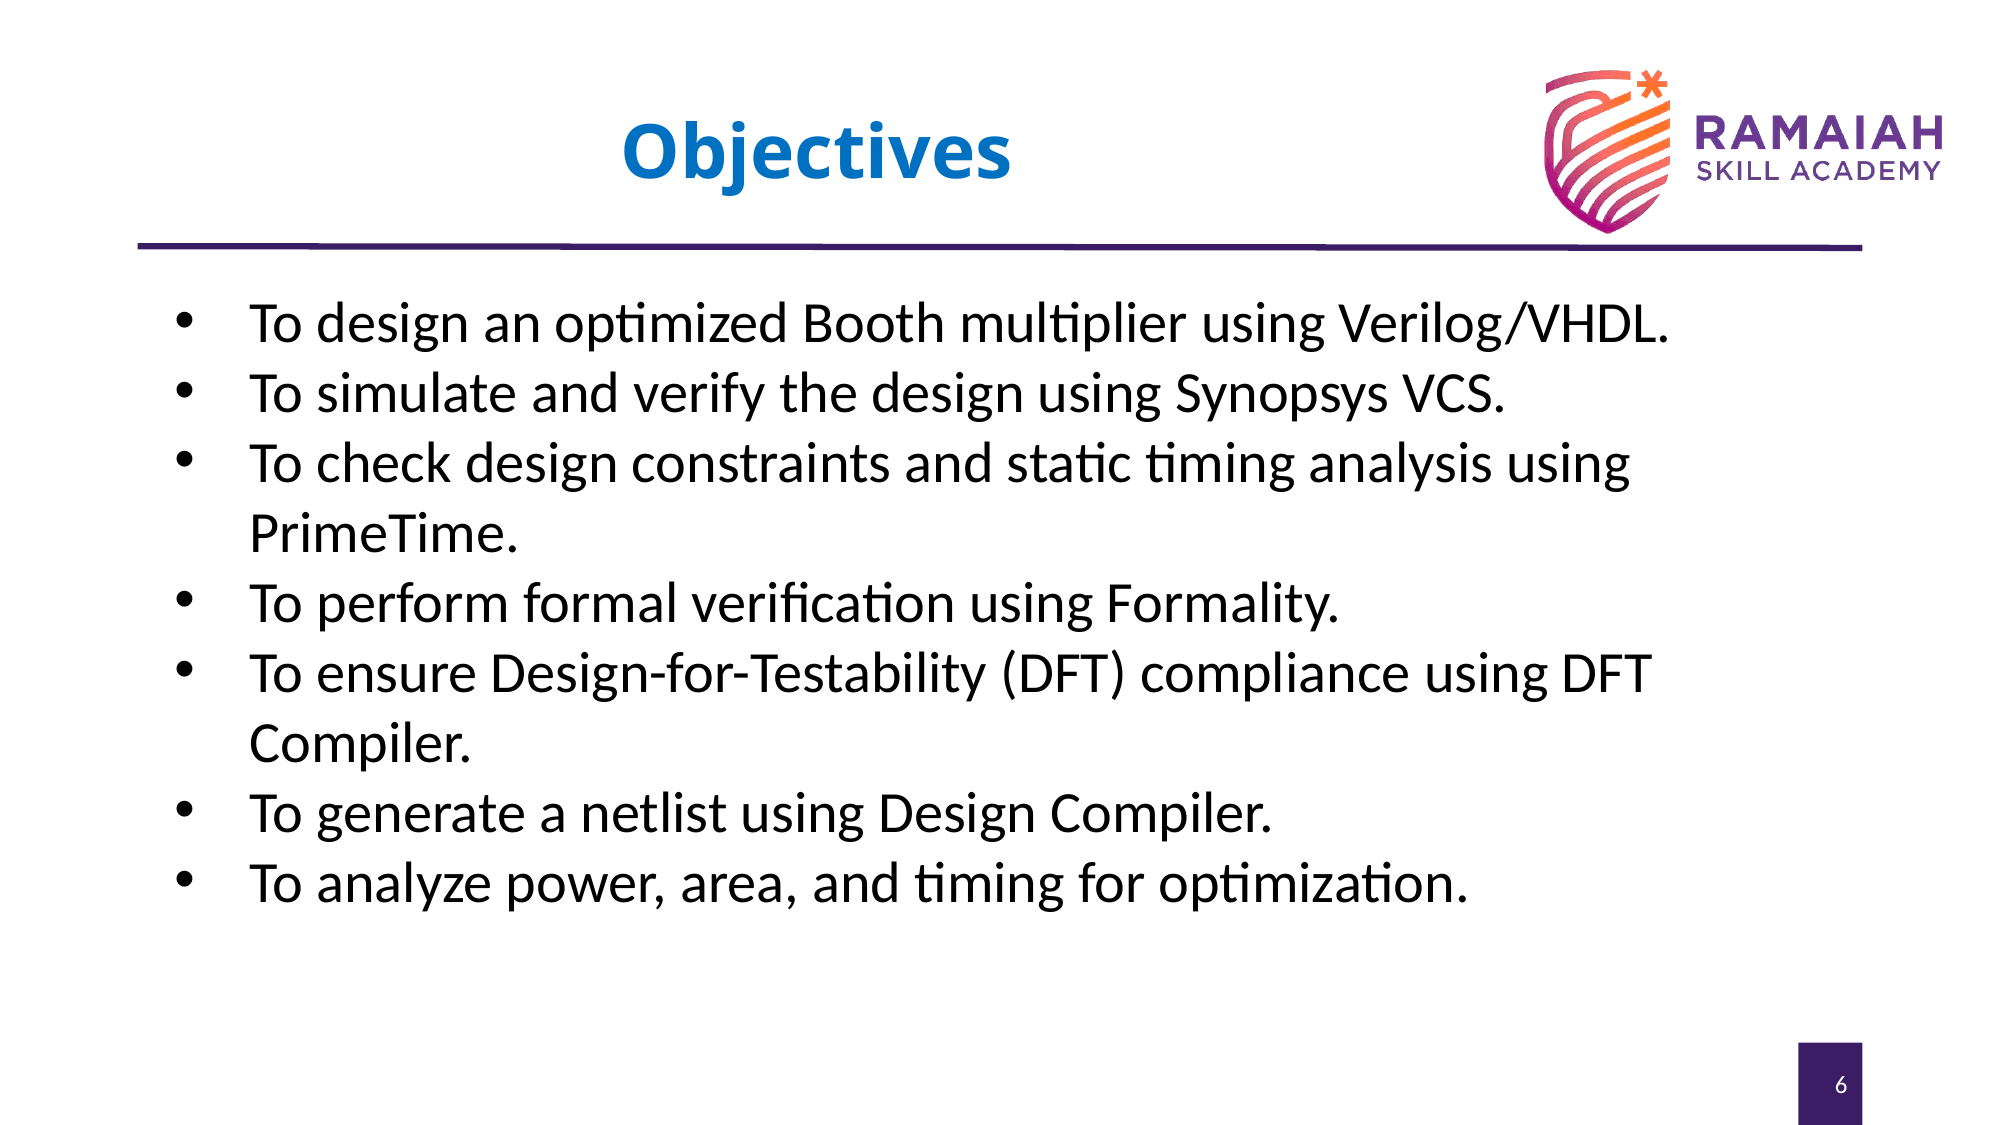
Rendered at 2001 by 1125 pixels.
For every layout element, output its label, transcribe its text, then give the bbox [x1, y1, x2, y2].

picture [1544, 69, 1942, 234]
title Objectives [137, 59, 1497, 248]
text_box To design an optimized Booth multiplier using Verilog/VHDL. To simulate and verify the design using Synopsys VCS. To check design constraints and static timing analysis using PrimeTime. To perform formal verification using Formality. To ensure Design-for-Testability (DFT) compliance using DFT Compiler. To generate a netlist using Design Compiler. To analyze power, area, and timing for optimization. [159, 276, 1806, 922]
